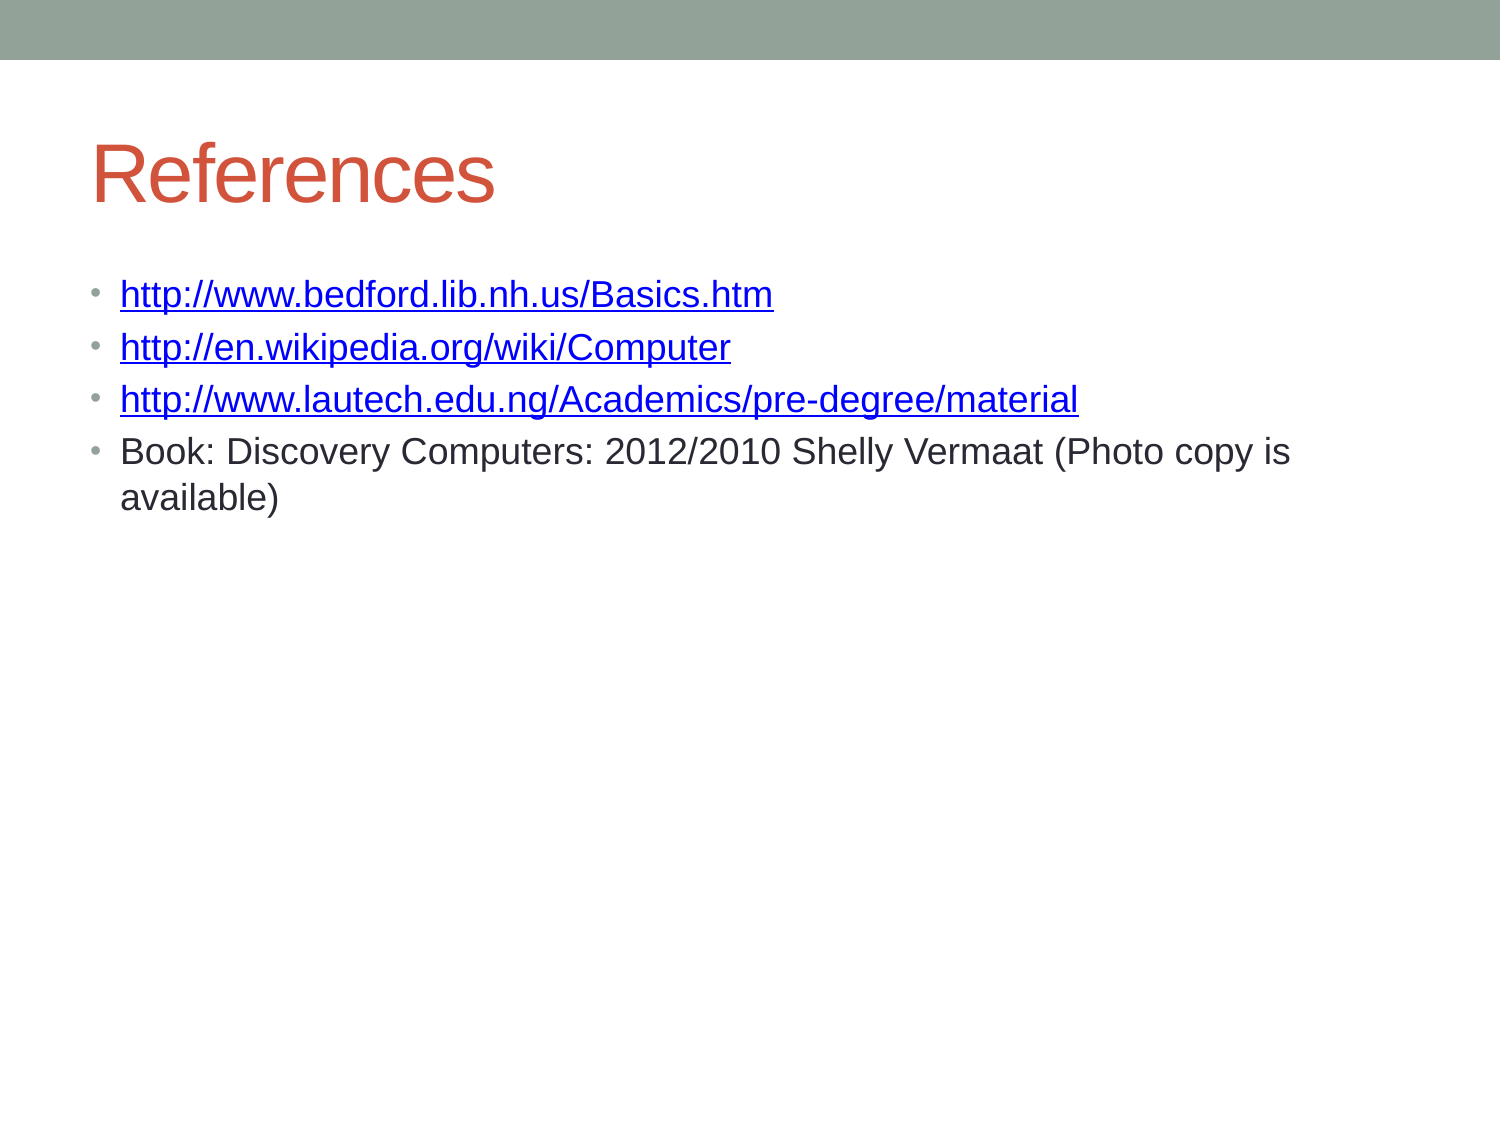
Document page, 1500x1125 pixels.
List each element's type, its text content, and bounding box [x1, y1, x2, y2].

title References [75, 87, 1425, 250]
list http://www.bedford.lib.nh.us/Basics.htm http://en.wikipedia.org/wiki/Computer http://www.lautech.edu.ng/Academics/pre-degree/material Book: Discovery Computers: 2012/2010 Shelly Vermaat (Photo copy is available) [75, 262, 1425, 1063]
